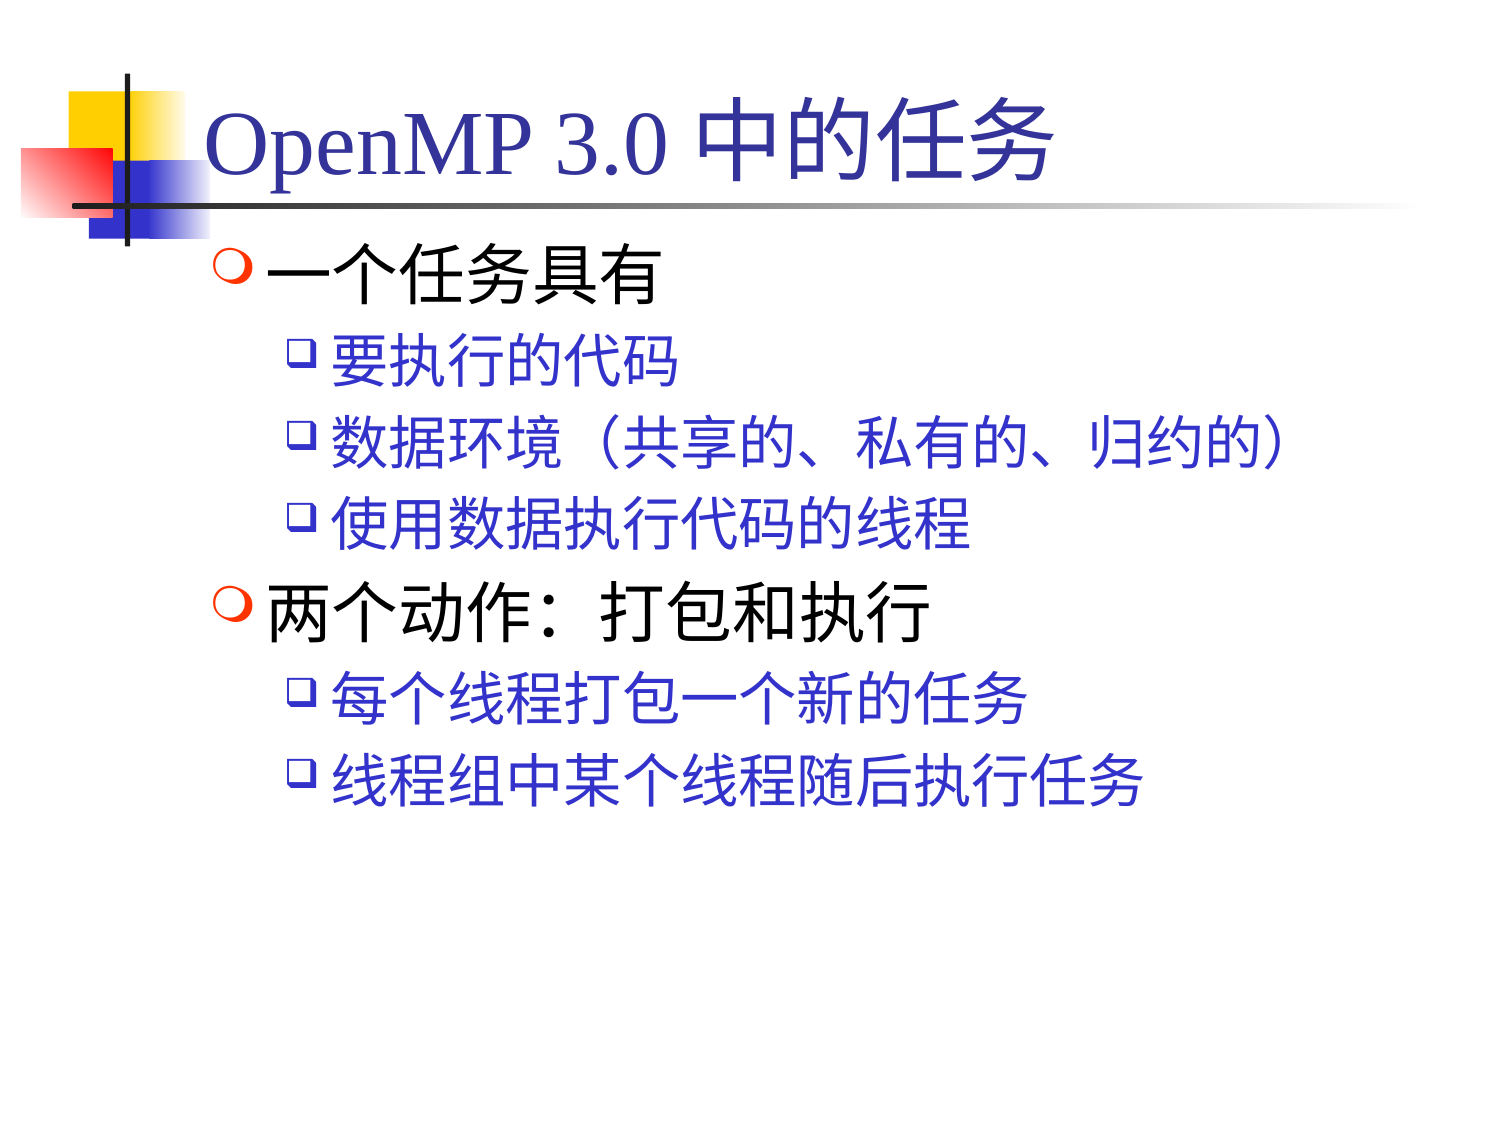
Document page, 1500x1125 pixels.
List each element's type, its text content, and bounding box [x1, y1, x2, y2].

list 一个任务具有 要执行的代码 数据环境（共享的、私有的、归约的） 使用数据执行代码的线程 两个动作：打包和执行 每个线程打包一个新的任务 线程组中某个线程随后执行任务 [193, 224, 1469, 1000]
title OpenMP 3.0中的任务 [188, 12, 1468, 200]
